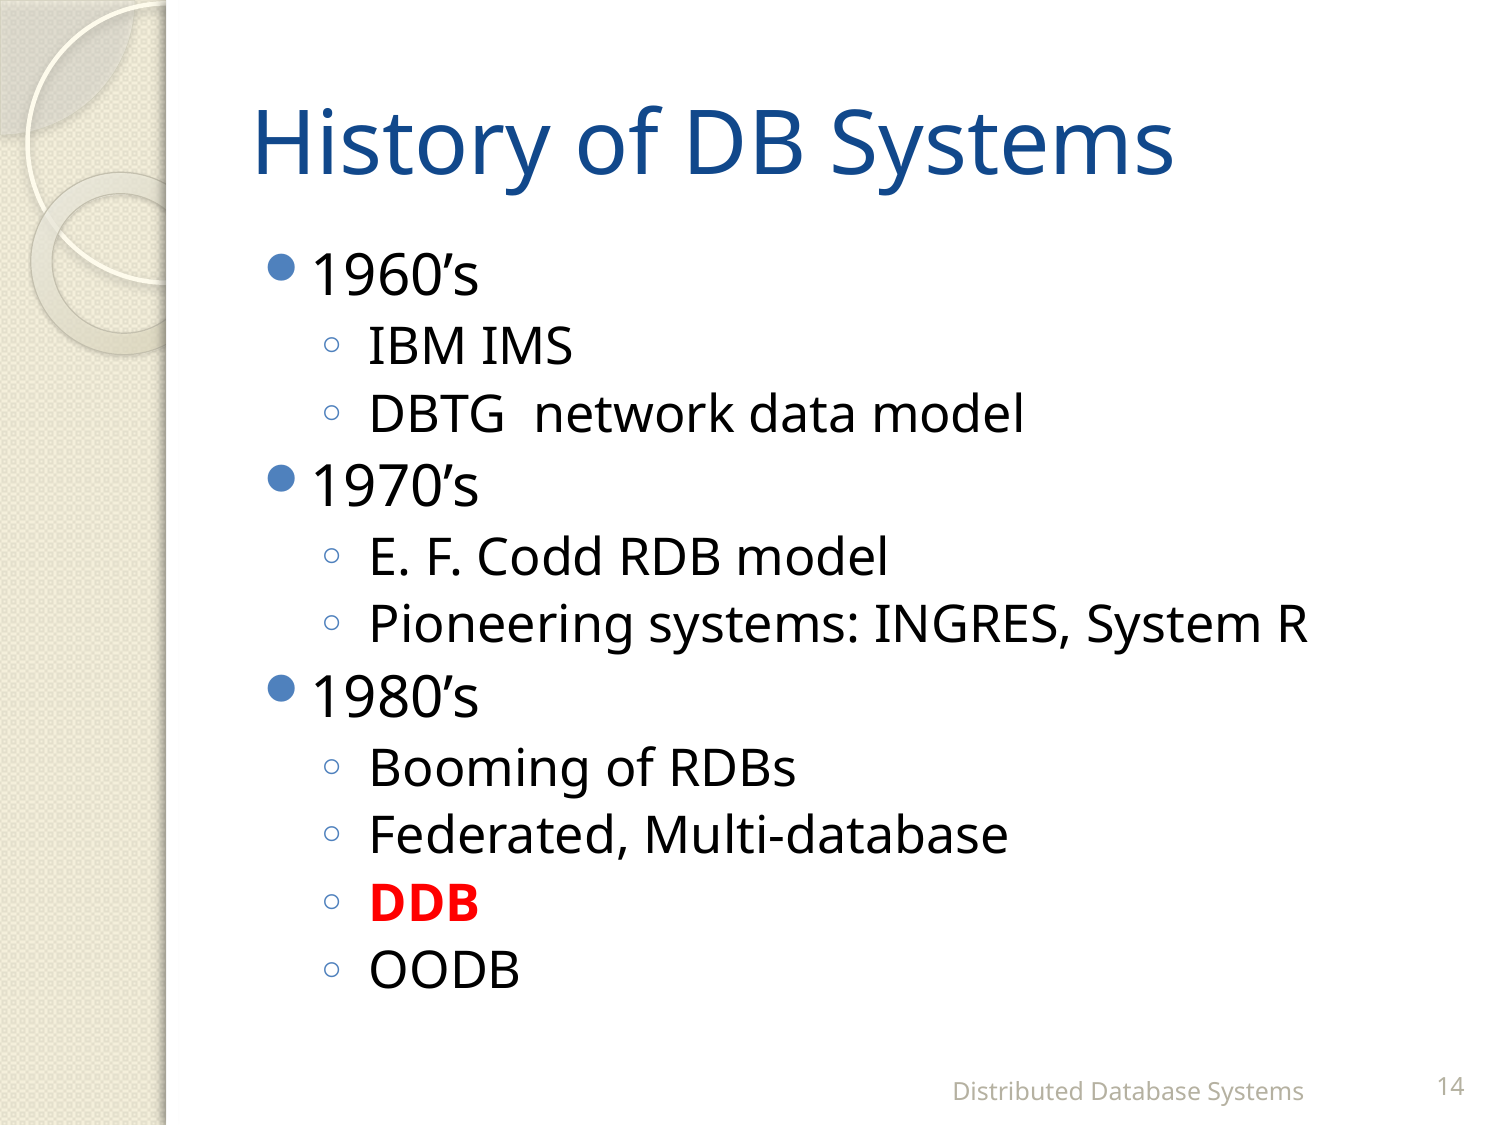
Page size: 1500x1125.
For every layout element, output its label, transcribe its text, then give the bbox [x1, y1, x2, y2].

title History of DB Systems [235, 45, 1466, 233]
slide_number 14 [1413, 1034, 1488, 1113]
footer Distributed Database Systems [937, 1034, 1413, 1113]
list 1960’s IBM IMS DBTG network data model 1970’s E. F. Codd RDB model Pioneering systems: INGRES, System R 1980’s Booming of RDBs Federated, Multi-database DDB OODB [235, 237, 1466, 1025]
